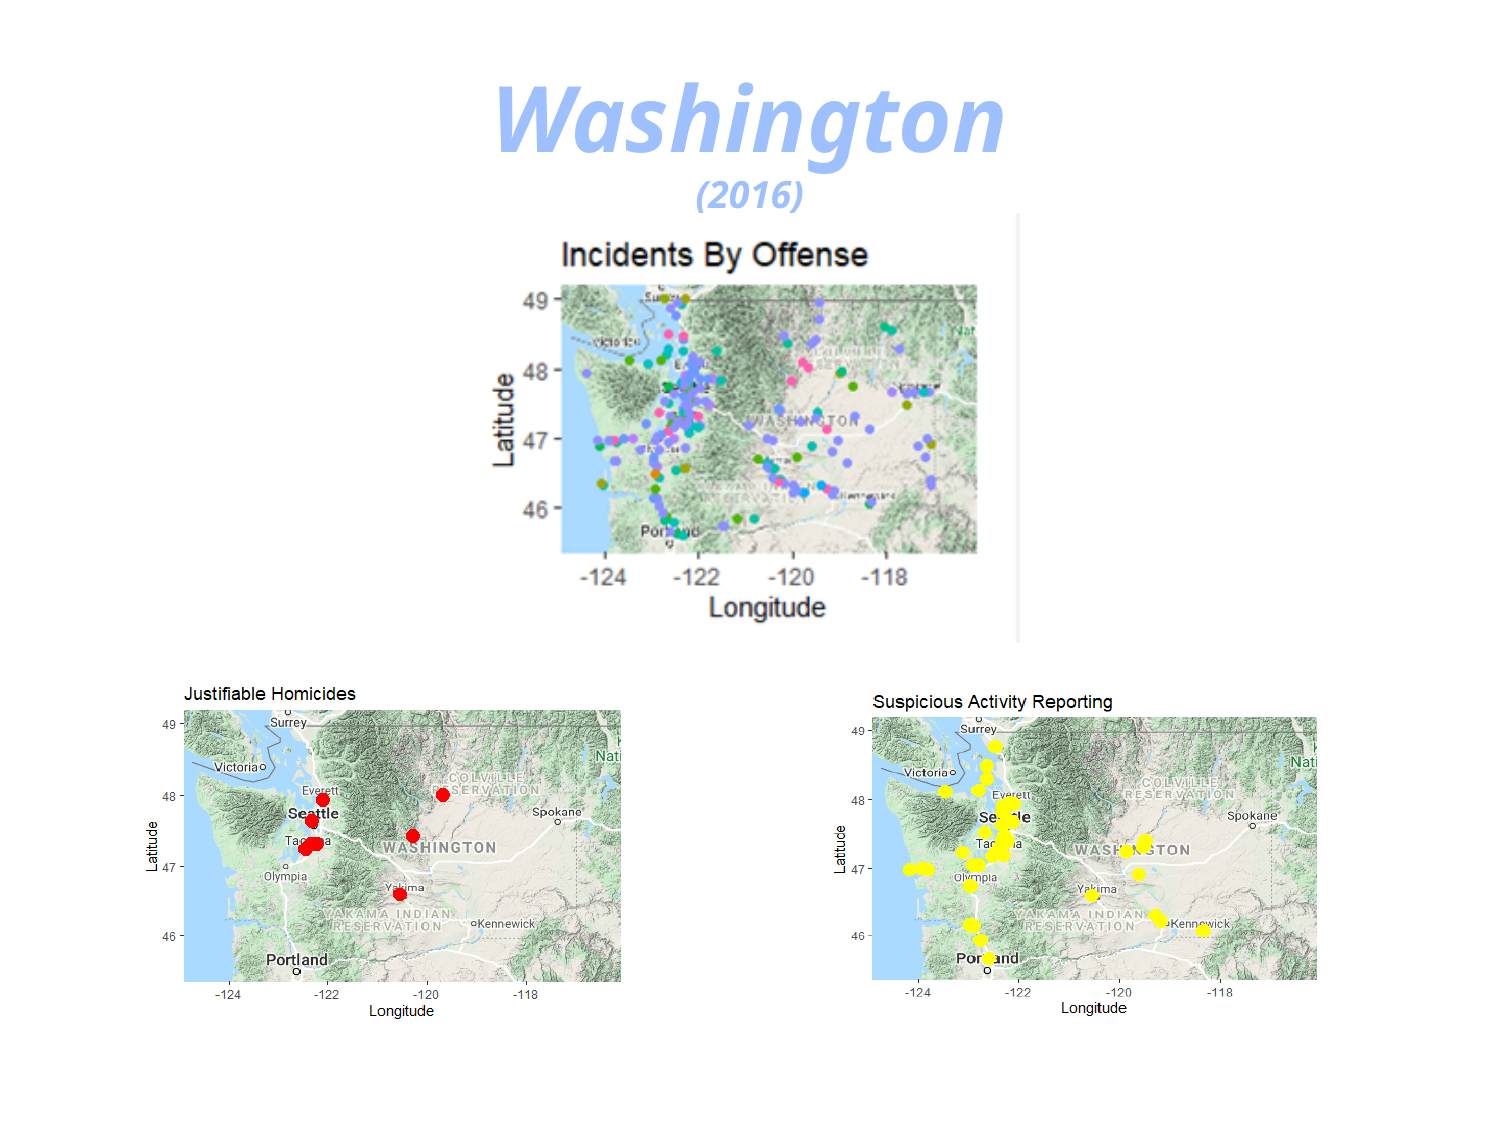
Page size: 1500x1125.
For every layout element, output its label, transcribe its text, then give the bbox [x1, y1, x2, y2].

title Washington (2016) [75, 45, 1425, 233]
picture [480, 213, 1020, 643]
picture [824, 671, 1326, 1038]
picture [137, 662, 630, 1041]
